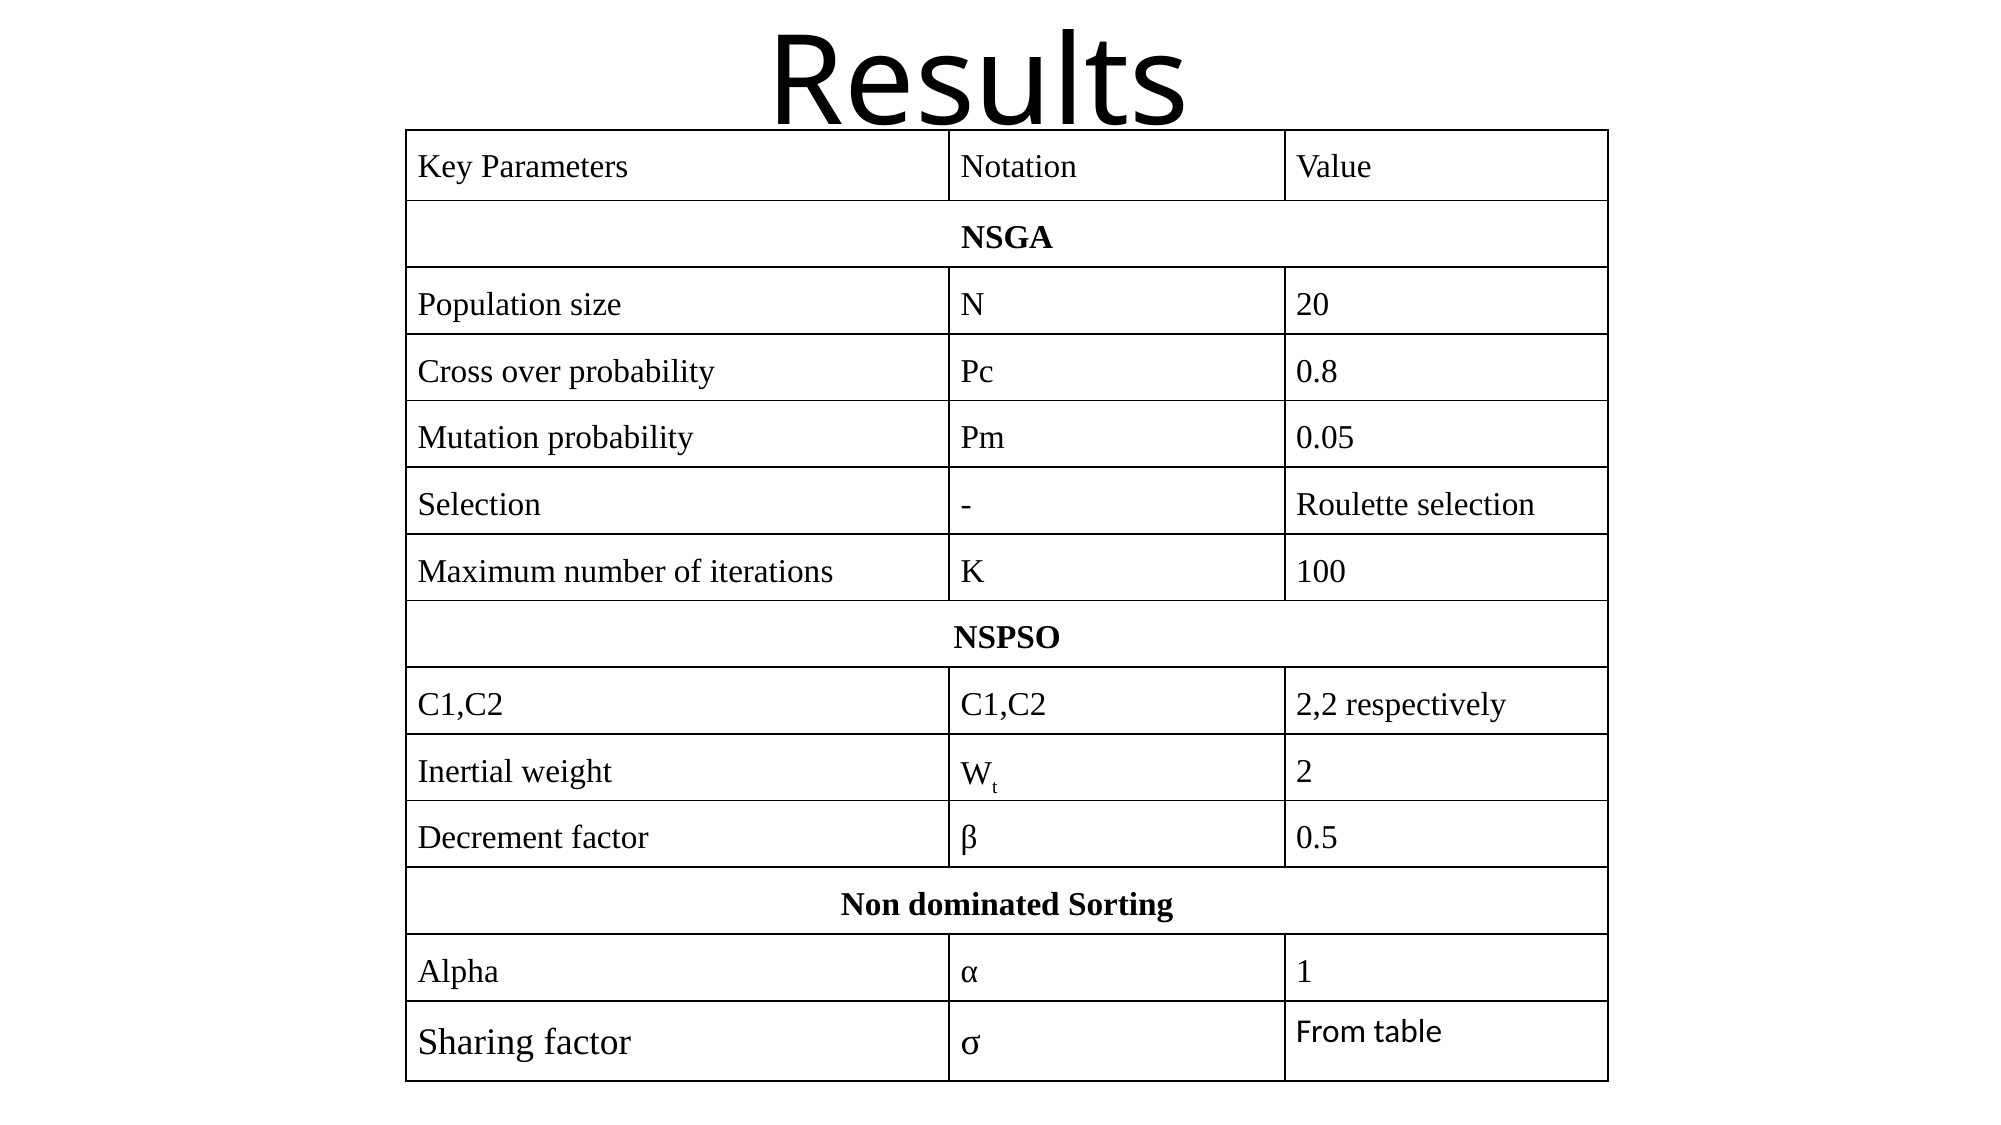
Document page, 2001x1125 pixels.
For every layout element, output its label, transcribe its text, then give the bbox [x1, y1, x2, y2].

table_header Value [1286, 131, 1607, 200]
table_header Key Parameters [407, 131, 948, 200]
table_cell 0.5 [1286, 801, 1607, 866]
table_header Notation [950, 131, 1284, 200]
table_cell NSPSO [407, 601, 1607, 666]
table_cell 100 [1286, 535, 1607, 600]
table_cell Cross over probability [407, 335, 948, 400]
table_cell K [950, 535, 1284, 600]
table_cell Selection [407, 468, 948, 533]
table_cell Roulette selection [1286, 468, 1607, 533]
table_cell α [950, 935, 1284, 1000]
table_cell 0.05 [1286, 401, 1607, 466]
table_cell 2 [1286, 735, 1607, 800]
table_cell NSGA [407, 201, 1607, 266]
table_cell Non dominated Sorting [407, 868, 1607, 933]
table_cell - [950, 468, 1284, 533]
table_cell Mutation probability [407, 401, 948, 466]
table_cell From table [1286, 1002, 1607, 1080]
table_cell Decrement factor [407, 801, 948, 866]
table_cell β [950, 801, 1284, 866]
table_cell 20 [1286, 268, 1607, 333]
table_cell C1,C2 [950, 668, 1284, 733]
table_cell Pm [950, 401, 1284, 466]
table_cell 1 [1286, 935, 1607, 1000]
table_cell 2,2 respectively [1286, 668, 1607, 733]
table_cell N [950, 268, 1284, 333]
table_cell Population size [407, 268, 948, 333]
table_cell Maximum number of iterations [407, 535, 948, 600]
table_cell σ [950, 1002, 1284, 1080]
table_cell Wt [950, 735, 1284, 800]
table_cell Sharing factor [407, 1002, 948, 1080]
title Results [115, 0, 1841, 193]
table_cell C1,C2 [407, 668, 948, 733]
table_cell Inertial weight [407, 735, 948, 800]
table_cell Pc [950, 335, 1284, 400]
table_cell Alpha [407, 935, 948, 1000]
table_cell 0.8 [1286, 335, 1607, 400]
